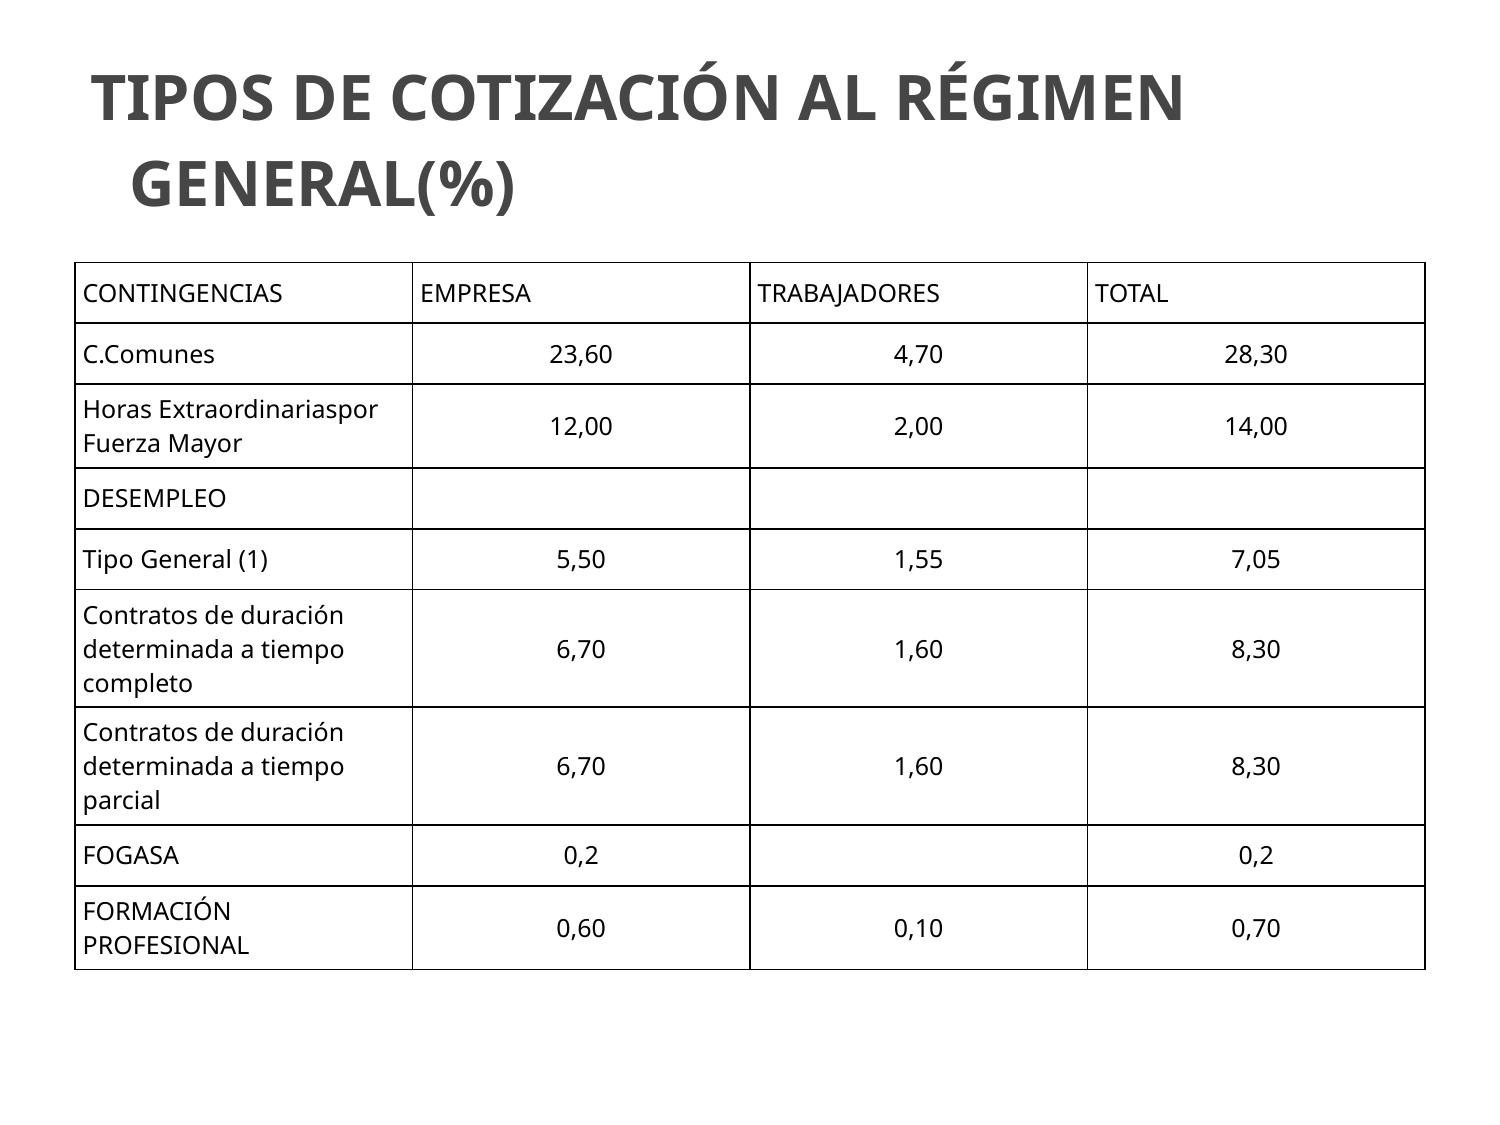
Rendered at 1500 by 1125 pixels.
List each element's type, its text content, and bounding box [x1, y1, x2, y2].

table_cell [751, 826, 1087, 885]
table_cell 12,00 [413, 385, 749, 467]
table_cell 1,60 [751, 708, 1087, 824]
table_cell [751, 469, 1087, 528]
table_cell C.Comunes [76, 324, 412, 383]
table_header TOTAL [1088, 263, 1424, 322]
table_cell FOGASA [76, 826, 412, 885]
table_cell [413, 469, 749, 528]
table_cell 23,60 [413, 324, 749, 383]
table_cell 5,50 [413, 530, 749, 589]
table_cell 0,70 [1088, 887, 1424, 969]
table_cell 0,2 [413, 826, 749, 885]
table_cell 2,00 [751, 385, 1087, 467]
title TIPOS DE COTIZACIÓN AL RÉGIMEN GENERAL(%) [75, 45, 1425, 233]
table_cell 0,2 [1088, 826, 1424, 885]
table_cell 0,60 [413, 887, 749, 969]
table_cell 6,70 [413, 708, 749, 824]
table_cell 7,05 [1088, 530, 1424, 589]
table_cell 28,30 [1088, 324, 1424, 383]
table_cell 6,70 [413, 590, 749, 706]
table_cell 1,55 [751, 530, 1087, 589]
table_cell [1088, 469, 1424, 528]
table_cell Contratos de duración determinada a tiempo parcial [76, 708, 412, 824]
table_cell 8,30 [1088, 590, 1424, 706]
table_header EMPRESA [413, 263, 749, 322]
table_cell 1,60 [751, 590, 1087, 706]
table_cell Tipo General (1) [76, 530, 412, 589]
table_cell Horas Extraordinariaspor Fuerza Mayor [76, 385, 412, 467]
table_cell 4,70 [751, 324, 1087, 383]
table_cell 0,10 [751, 887, 1087, 969]
table_cell Contratos de duración determinada a tiempo completo [76, 590, 412, 706]
table_header TRABAJADORES [751, 263, 1087, 322]
table_cell 14,00 [1088, 385, 1424, 467]
table_cell 8,30 [1088, 708, 1424, 824]
table_cell FORMACIÓN PROFESIONAL [76, 887, 412, 969]
table_header CONTINGENCIAS [76, 263, 412, 322]
table_cell DESEMPLEO [76, 469, 412, 528]
